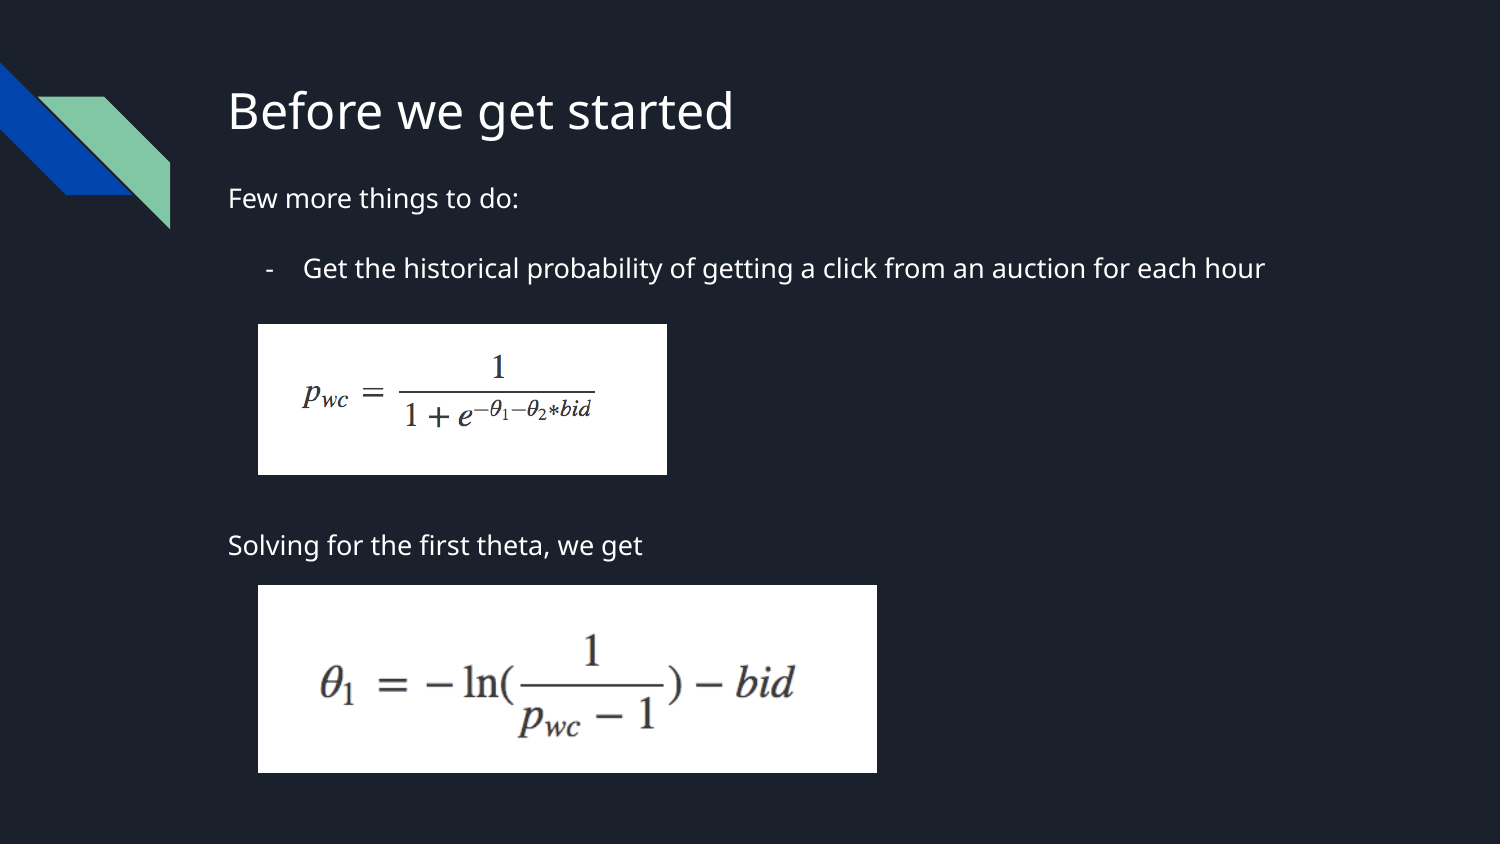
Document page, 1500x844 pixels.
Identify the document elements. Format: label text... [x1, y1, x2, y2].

picture [258, 324, 667, 476]
picture [258, 585, 877, 773]
list Few more things to do: Get the historical probability of getting a click from an auction for each hour P = clicks/hour Solving for the first theta, we get [212, 161, 1368, 639]
title Before we get started [212, 64, 1368, 161]
